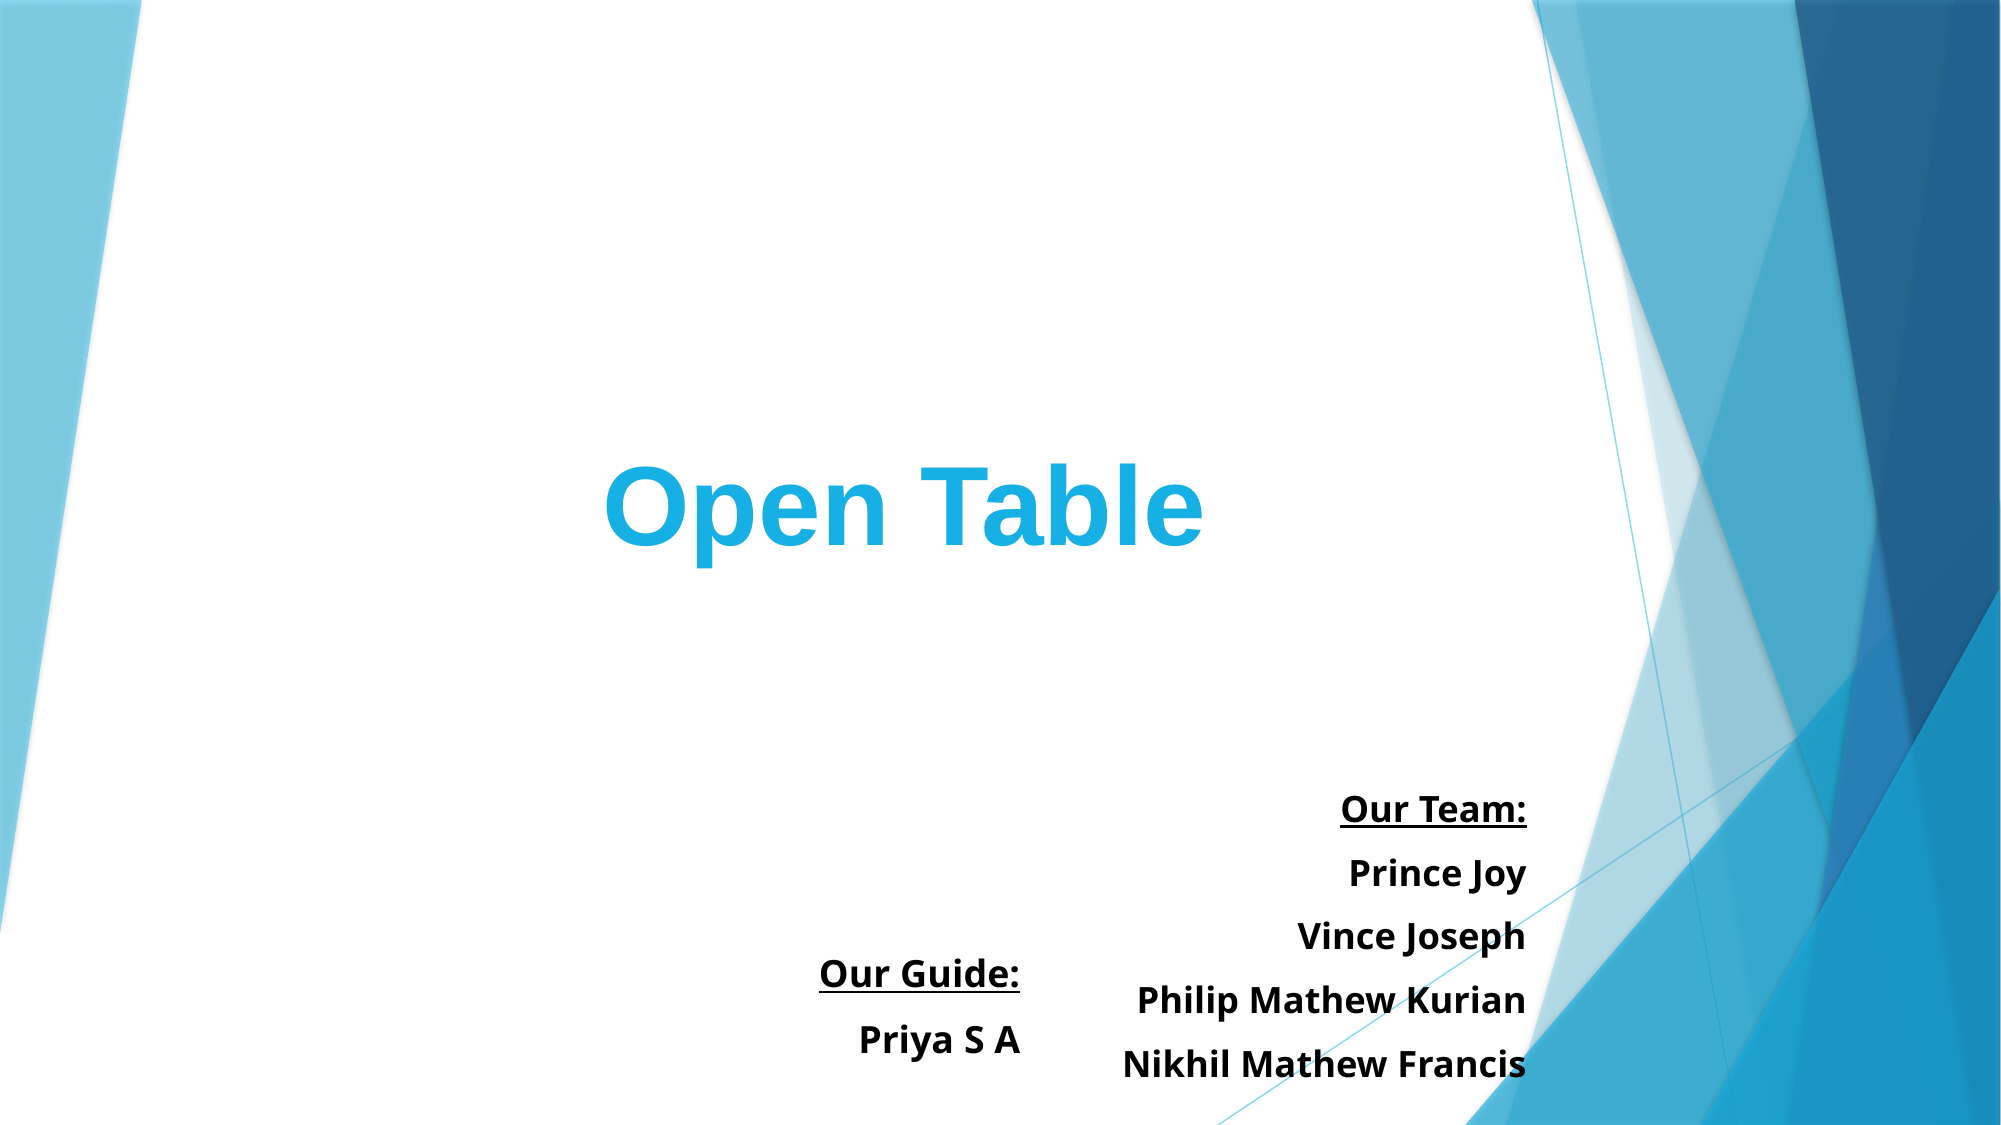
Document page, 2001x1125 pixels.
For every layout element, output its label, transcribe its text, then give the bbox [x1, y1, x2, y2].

text_box Our Guide: Priya S A [519, 942, 1036, 1125]
subtitle Our Team: Prince Joy Vince Joseph Philip Mathew Kurian Nikhil Mathew Francis [1025, 778, 1542, 1093]
title Open Table [267, 321, 1542, 576]
